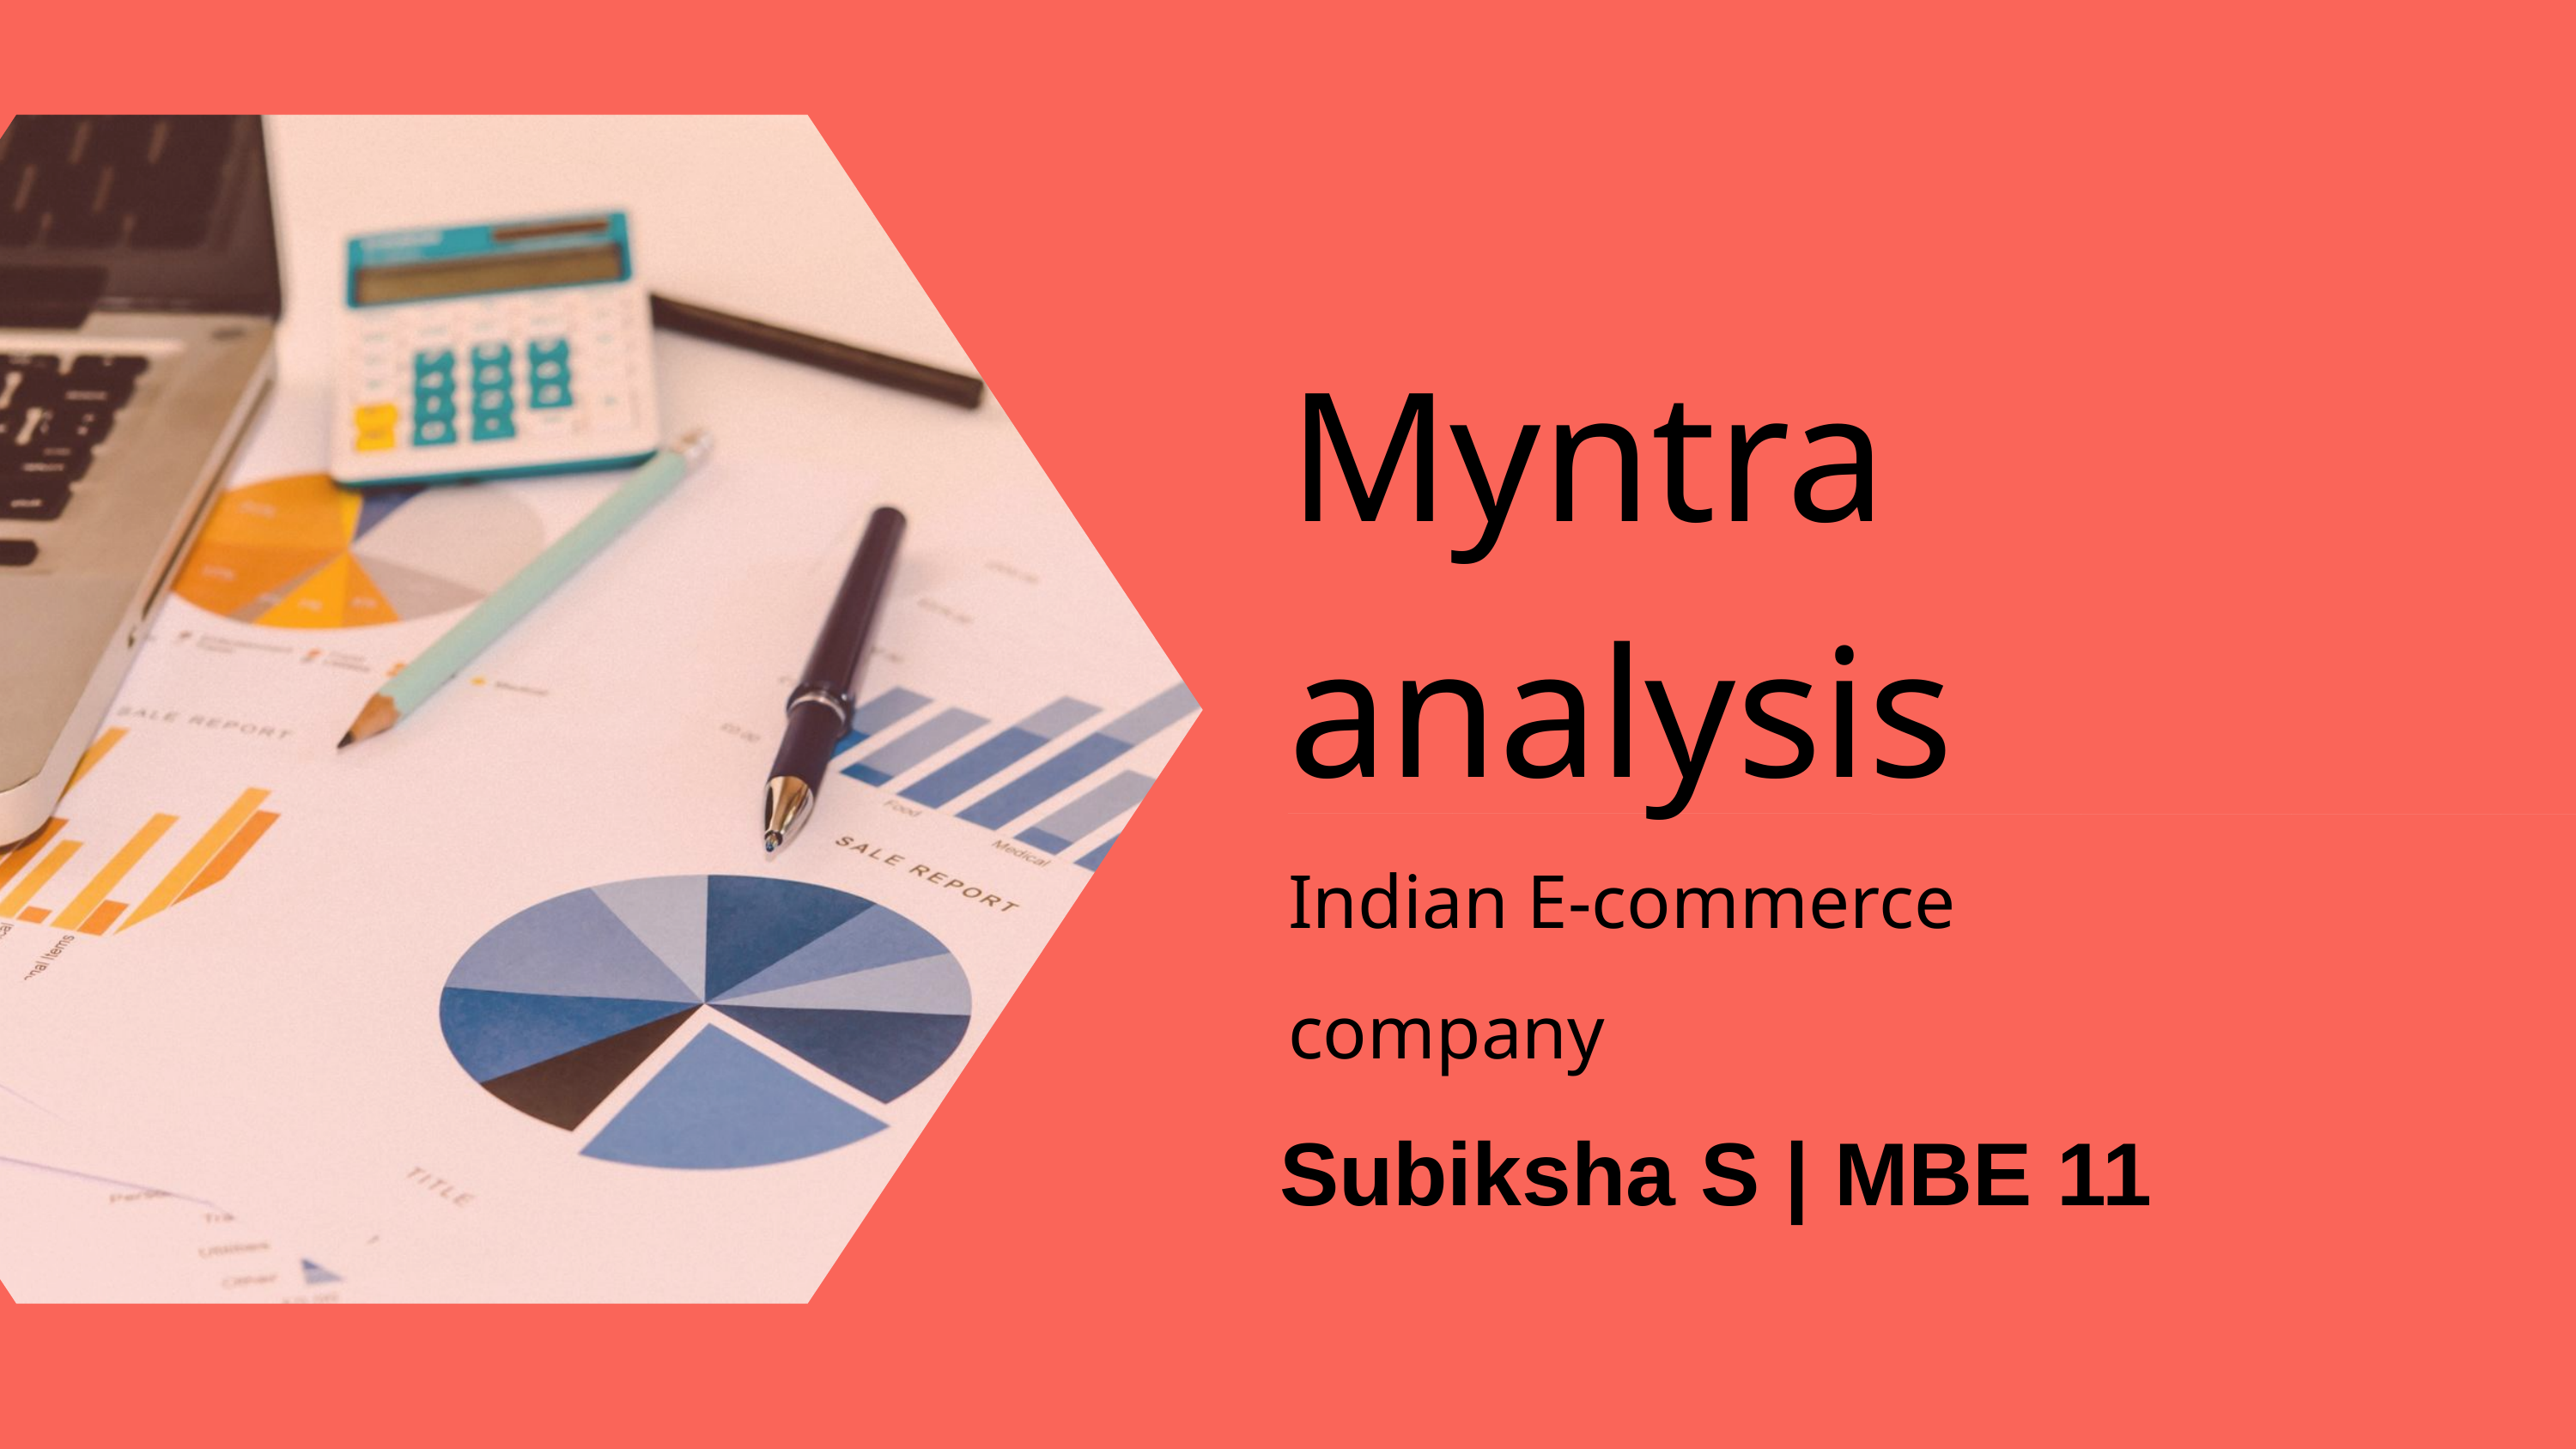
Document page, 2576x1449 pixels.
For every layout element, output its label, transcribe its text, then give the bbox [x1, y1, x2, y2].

text_box [0, 114, 1203, 1304]
text_box Subiksha S | MBE 11 [1102, 1073, 2330, 1224]
text_box Myntra analysis Indian E-commerce company [1288, 302, 2075, 1073]
